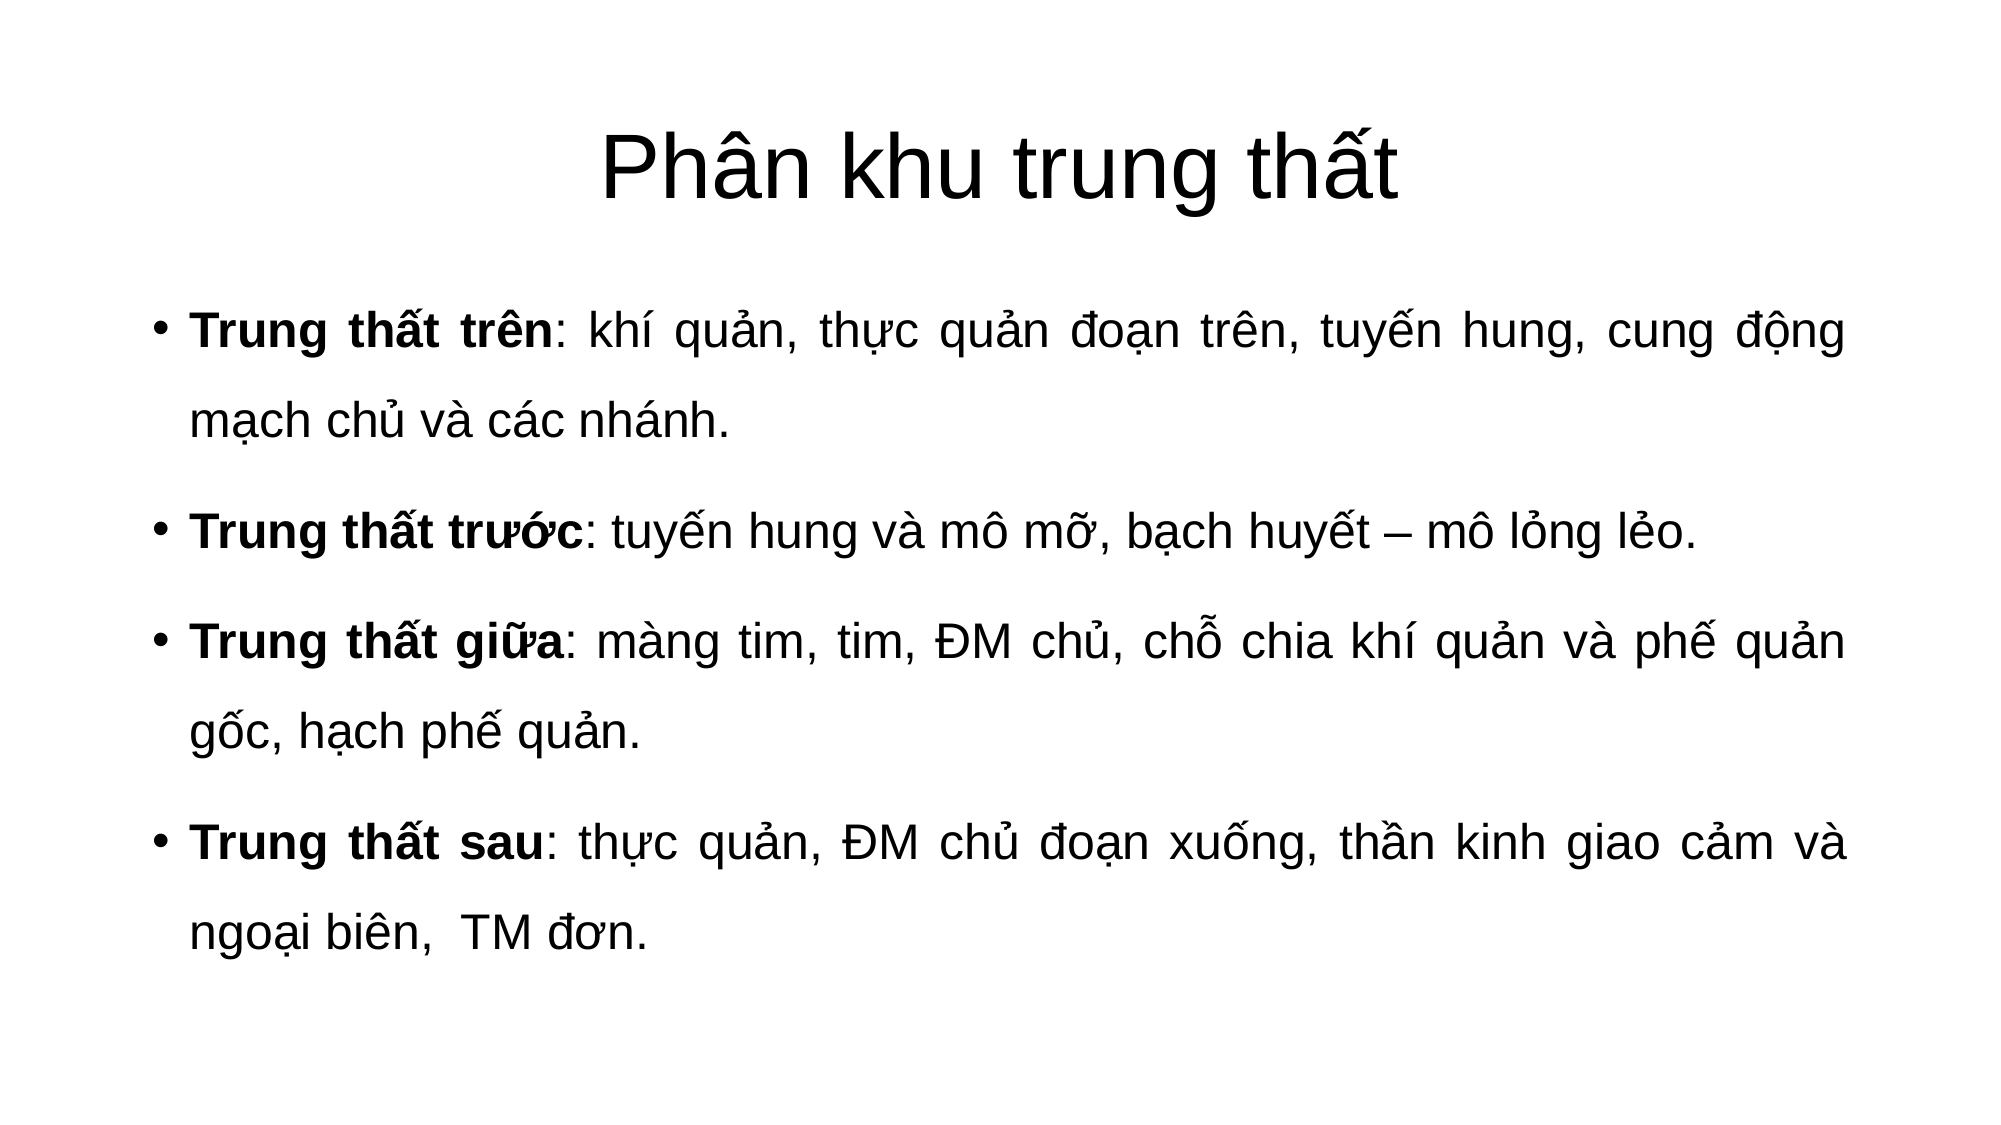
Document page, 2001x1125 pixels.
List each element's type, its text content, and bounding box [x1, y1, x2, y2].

title Phân khu trung thất [137, 59, 1863, 259]
list Trung thất trên: khí quản, thực quản đoạn trên, tuyến hung, cung động mạch chủ và các nhánh. Trung thất trước: tuyến hung và mô mỡ, bạch huyết – mô lỏng lẻo. Trung thất giữa: màng tim, tim, ĐM chủ, chỗ chia khí quản và phế quản gốc, hạch phế quản. Trung thất sau: thực quản, ĐM chủ đoạn xuống, thần kinh giao cảm và ngoại biên, TM đơn. [137, 259, 1863, 1014]
